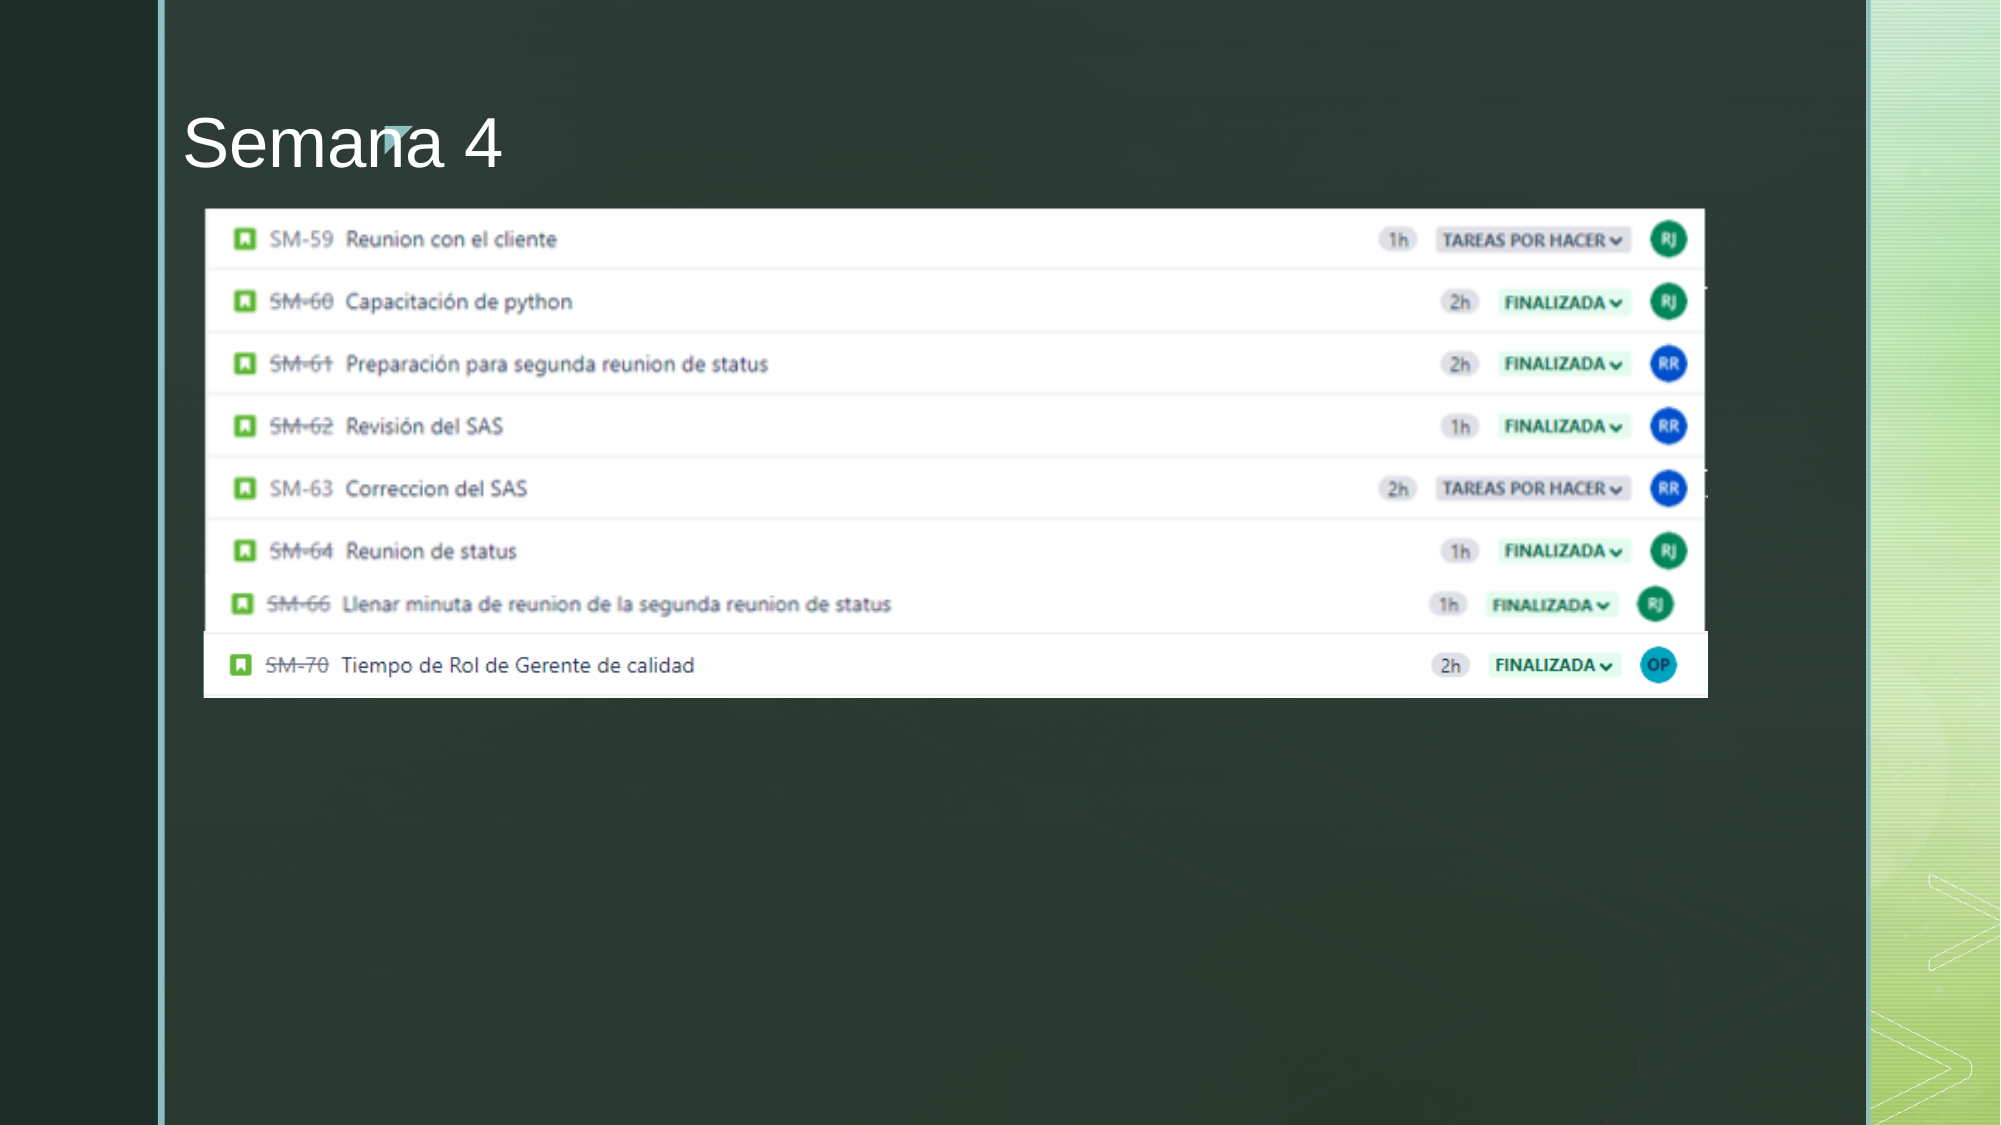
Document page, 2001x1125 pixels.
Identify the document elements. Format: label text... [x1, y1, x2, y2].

picture [203, 205, 1709, 698]
picture [1871, 0, 2001, 1125]
title Semana 4 [167, 98, 1473, 276]
